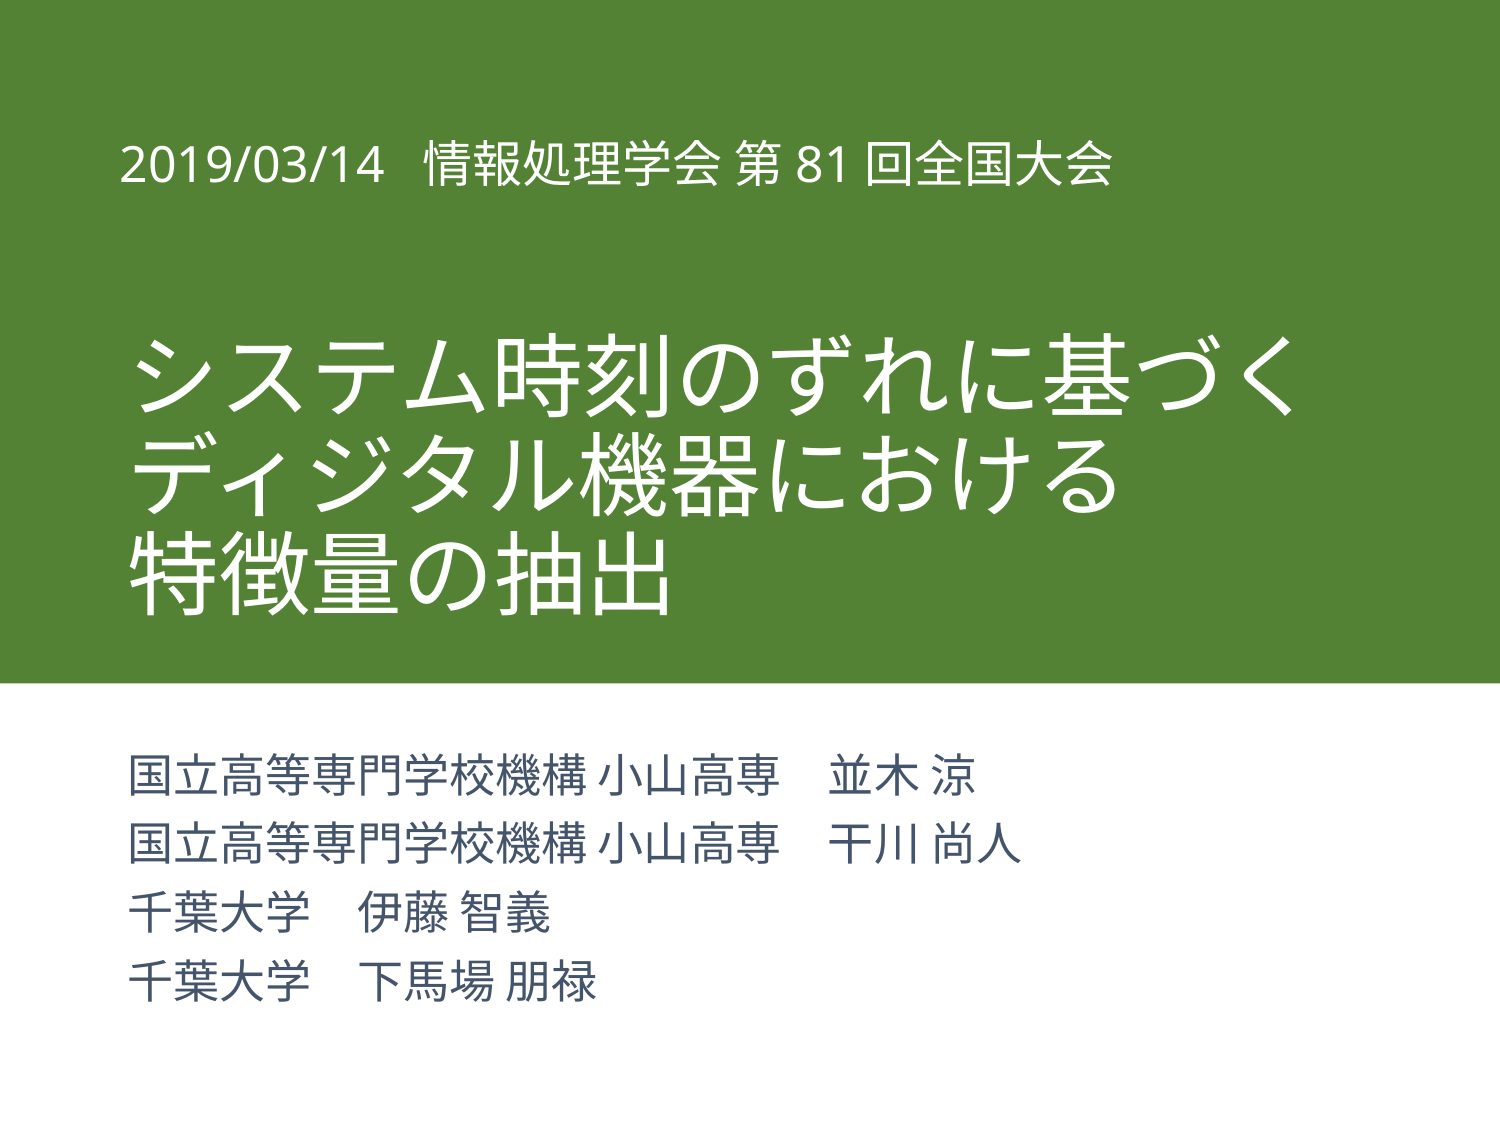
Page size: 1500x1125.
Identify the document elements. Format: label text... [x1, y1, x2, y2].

text_box [0, 0, 1500, 684]
text_box 2019/03/14 情報処理学会 第81回全国大会 [104, 125, 1130, 201]
subtitle 国立高等専門学校機構 小山高専 並木 涼 国立高等専門学校機構 小山高専 干川 尚人 千葉大学 伊藤 智義 千葉大学 下馬場 朋禄 [112, 744, 1388, 1017]
title システム時刻のずれに基づくディジタル機器における 特徴量の抽出 [112, 244, 1388, 637]
